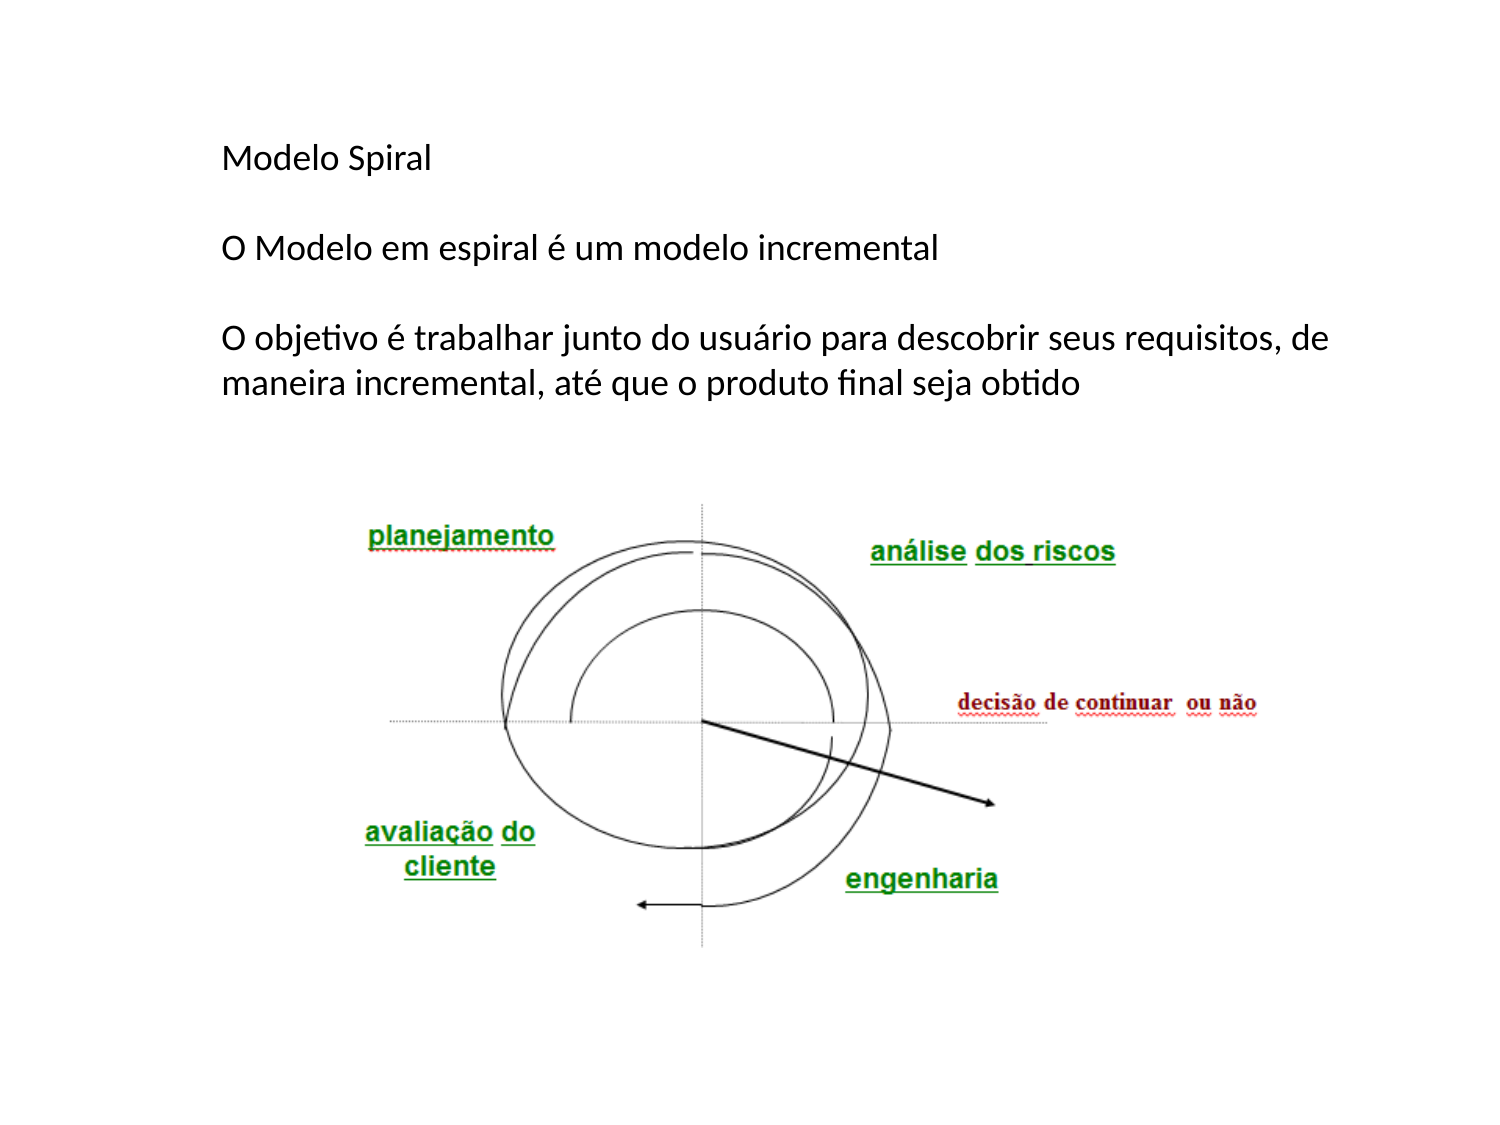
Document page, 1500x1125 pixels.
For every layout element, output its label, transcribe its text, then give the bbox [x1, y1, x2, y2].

picture [312, 503, 1282, 948]
text_box Modelo Spiral O Modelo em espiral é um modelo incremental O objetivo é trabalhar junto do usuário para descobrir seus requisitos, de maneira incremental, até que o produto final seja obtido [206, 125, 1388, 411]
